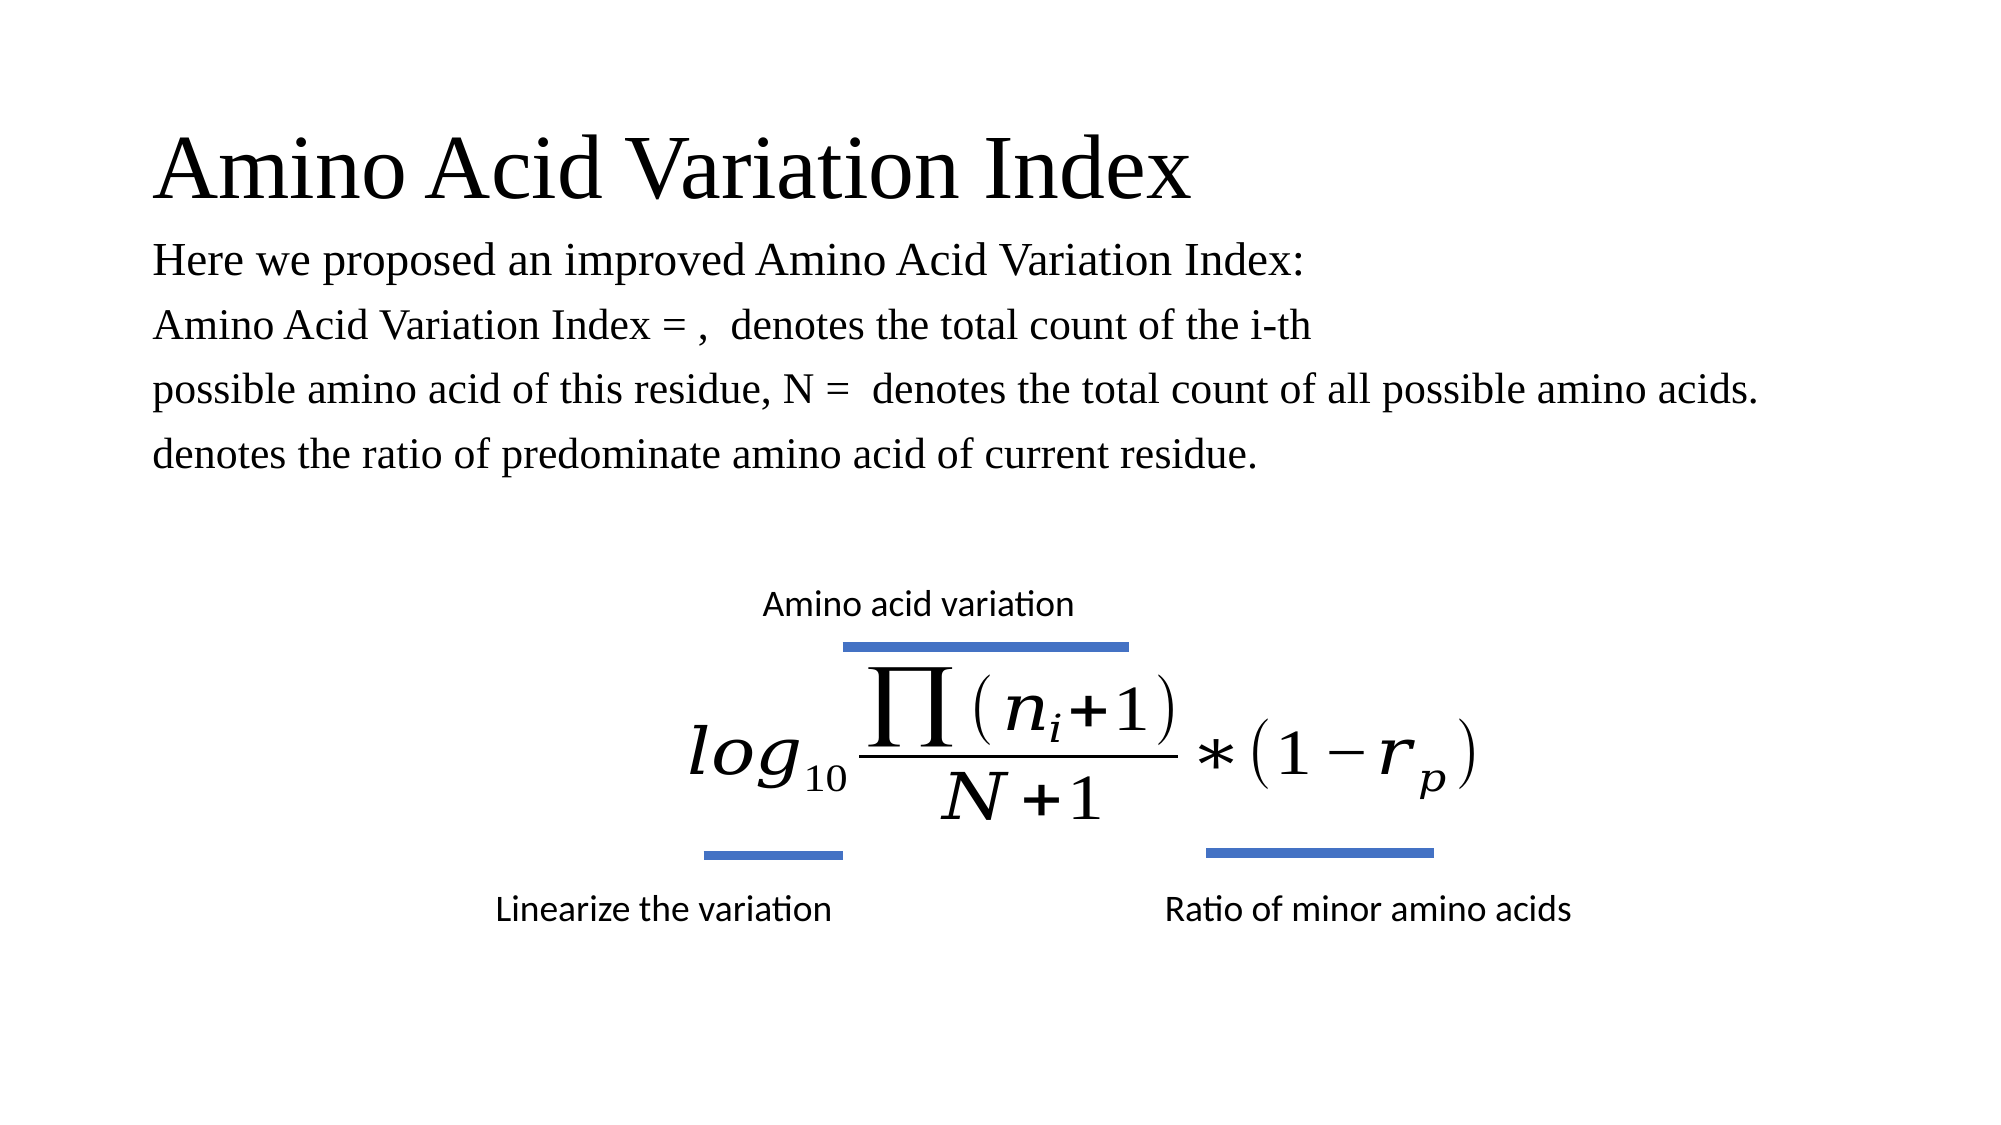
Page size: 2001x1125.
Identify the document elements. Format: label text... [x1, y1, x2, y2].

text_box Linearize the variation [480, 876, 848, 937]
title Amino Acid Variation Index [137, 59, 1863, 278]
text_box Ratio of minor amino acids [1149, 876, 1588, 937]
text_box Amino acid variation [747, 571, 1099, 632]
